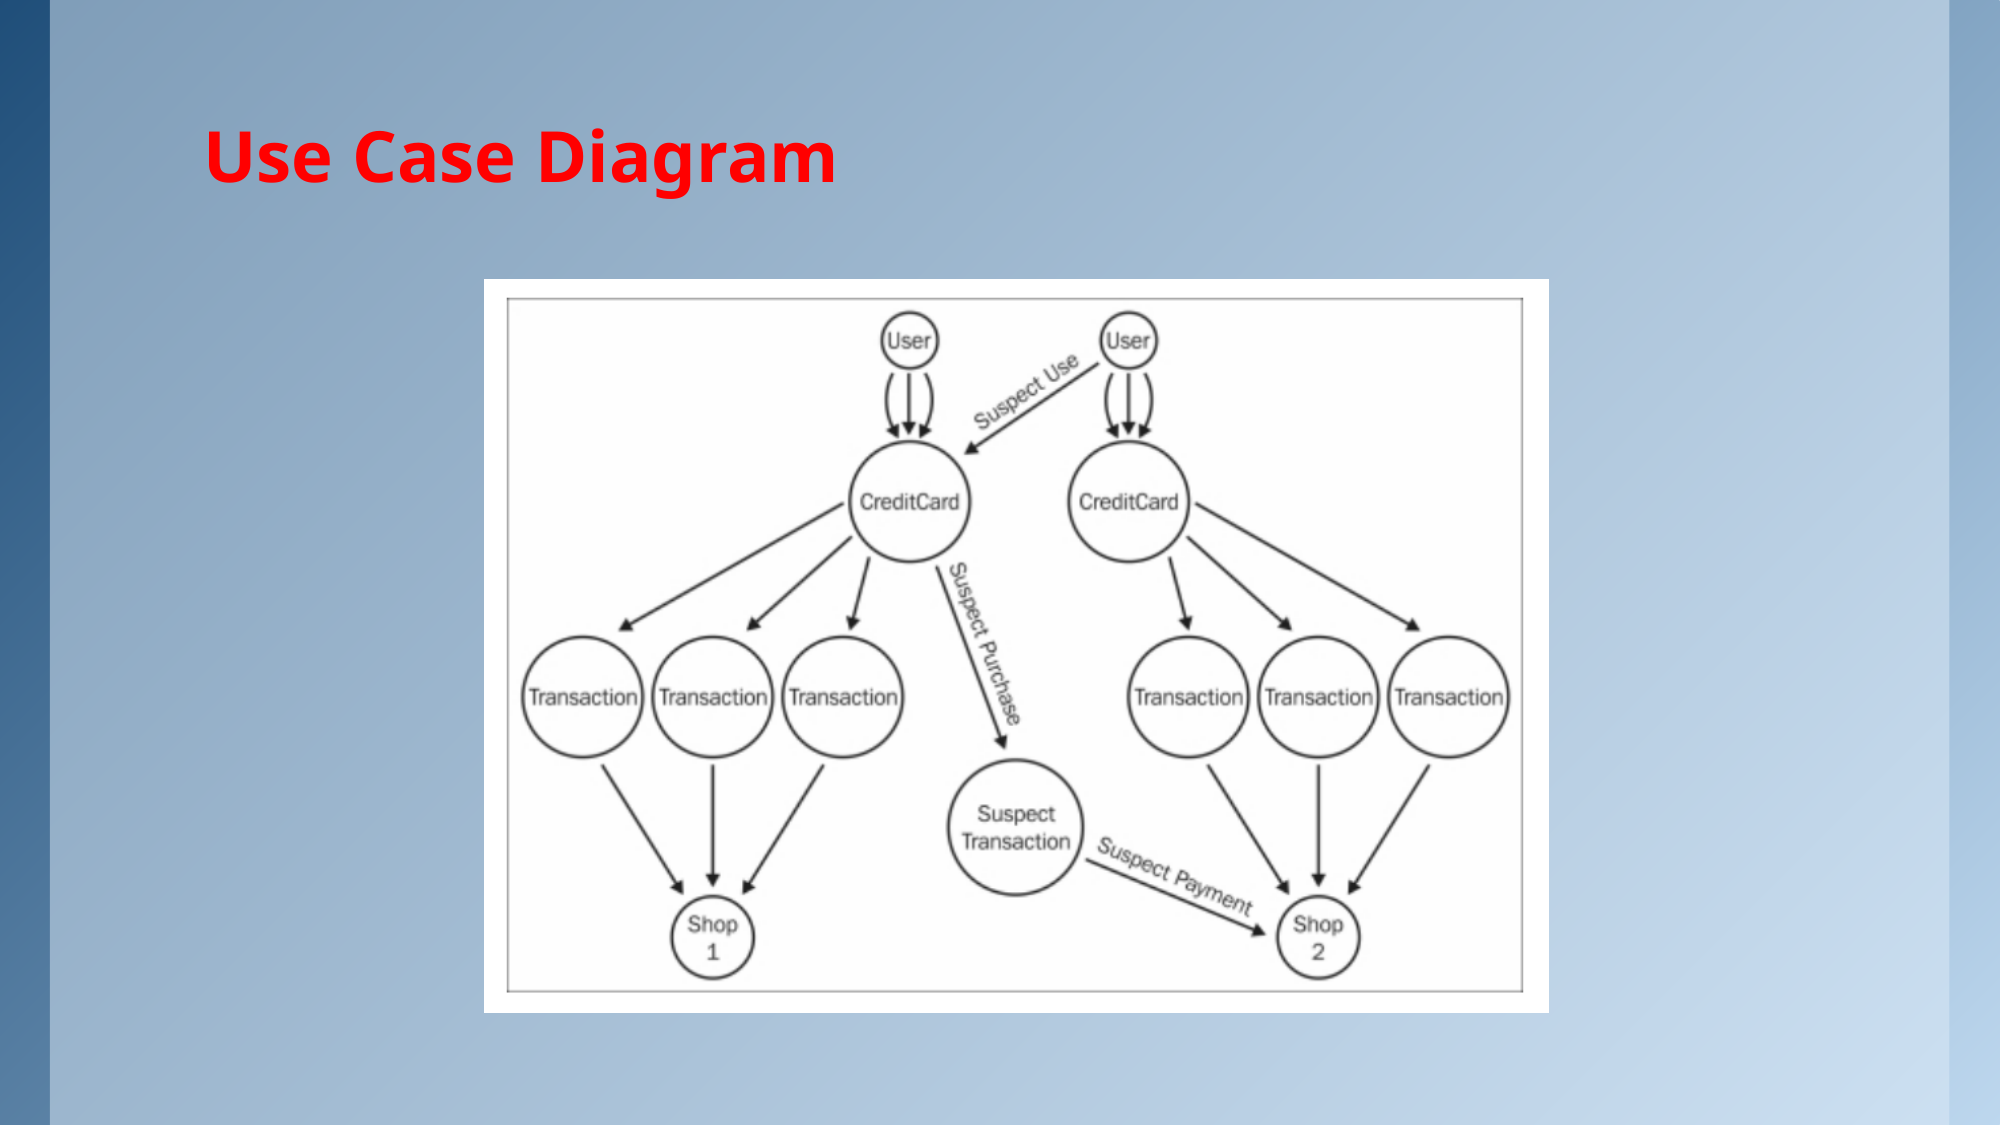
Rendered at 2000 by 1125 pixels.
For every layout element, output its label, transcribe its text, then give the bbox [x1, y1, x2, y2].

title Use Case Diagram [183, 12, 1850, 242]
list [483, 279, 1549, 1013]
